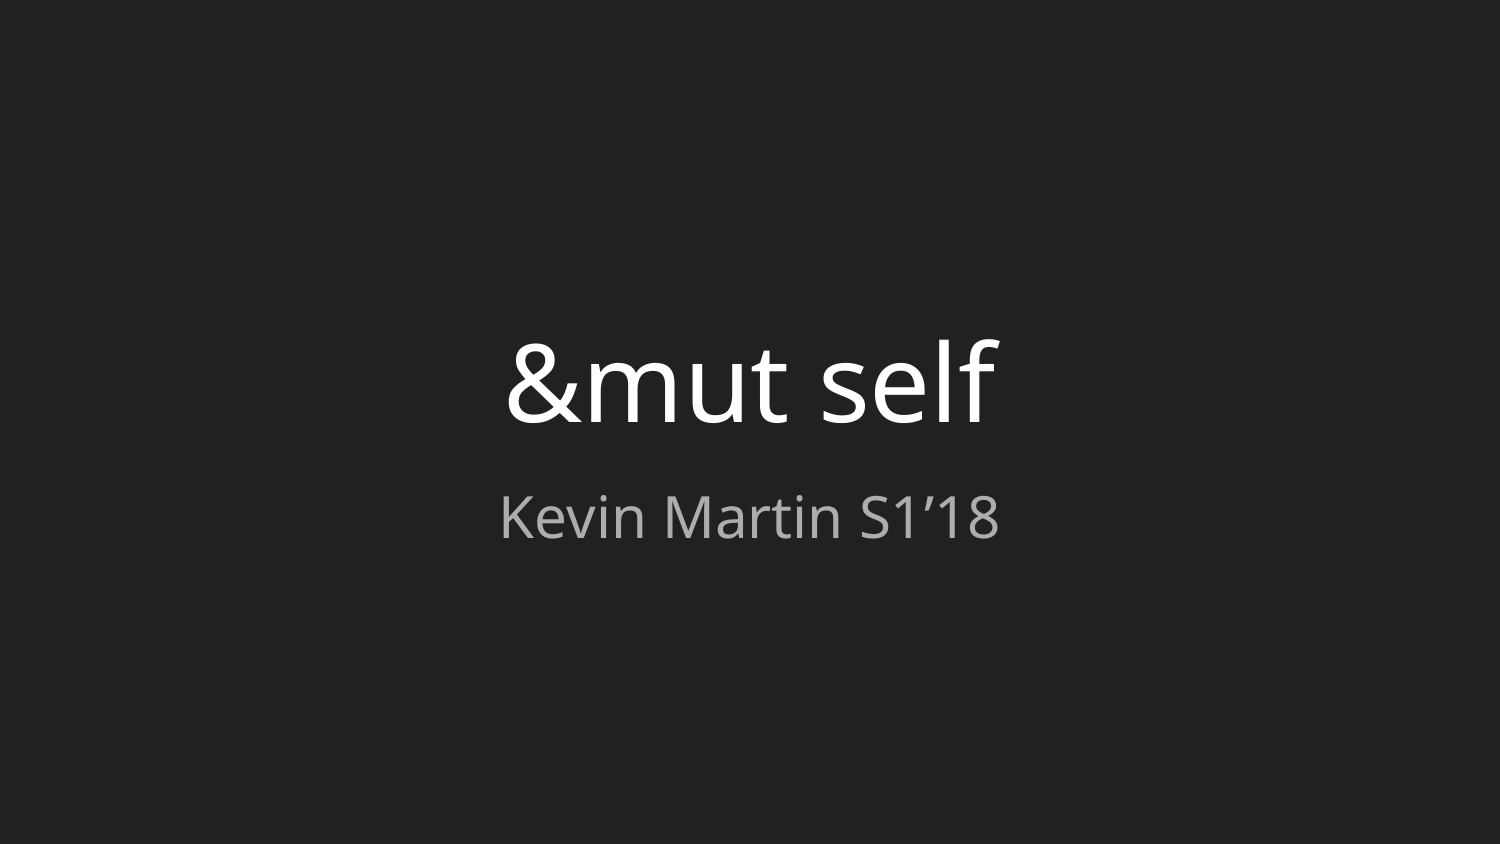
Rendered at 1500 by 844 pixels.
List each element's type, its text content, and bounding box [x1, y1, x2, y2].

title &mut self [51, 122, 1449, 459]
subtitle Kevin Martin S1’18 [51, 464, 1449, 595]
